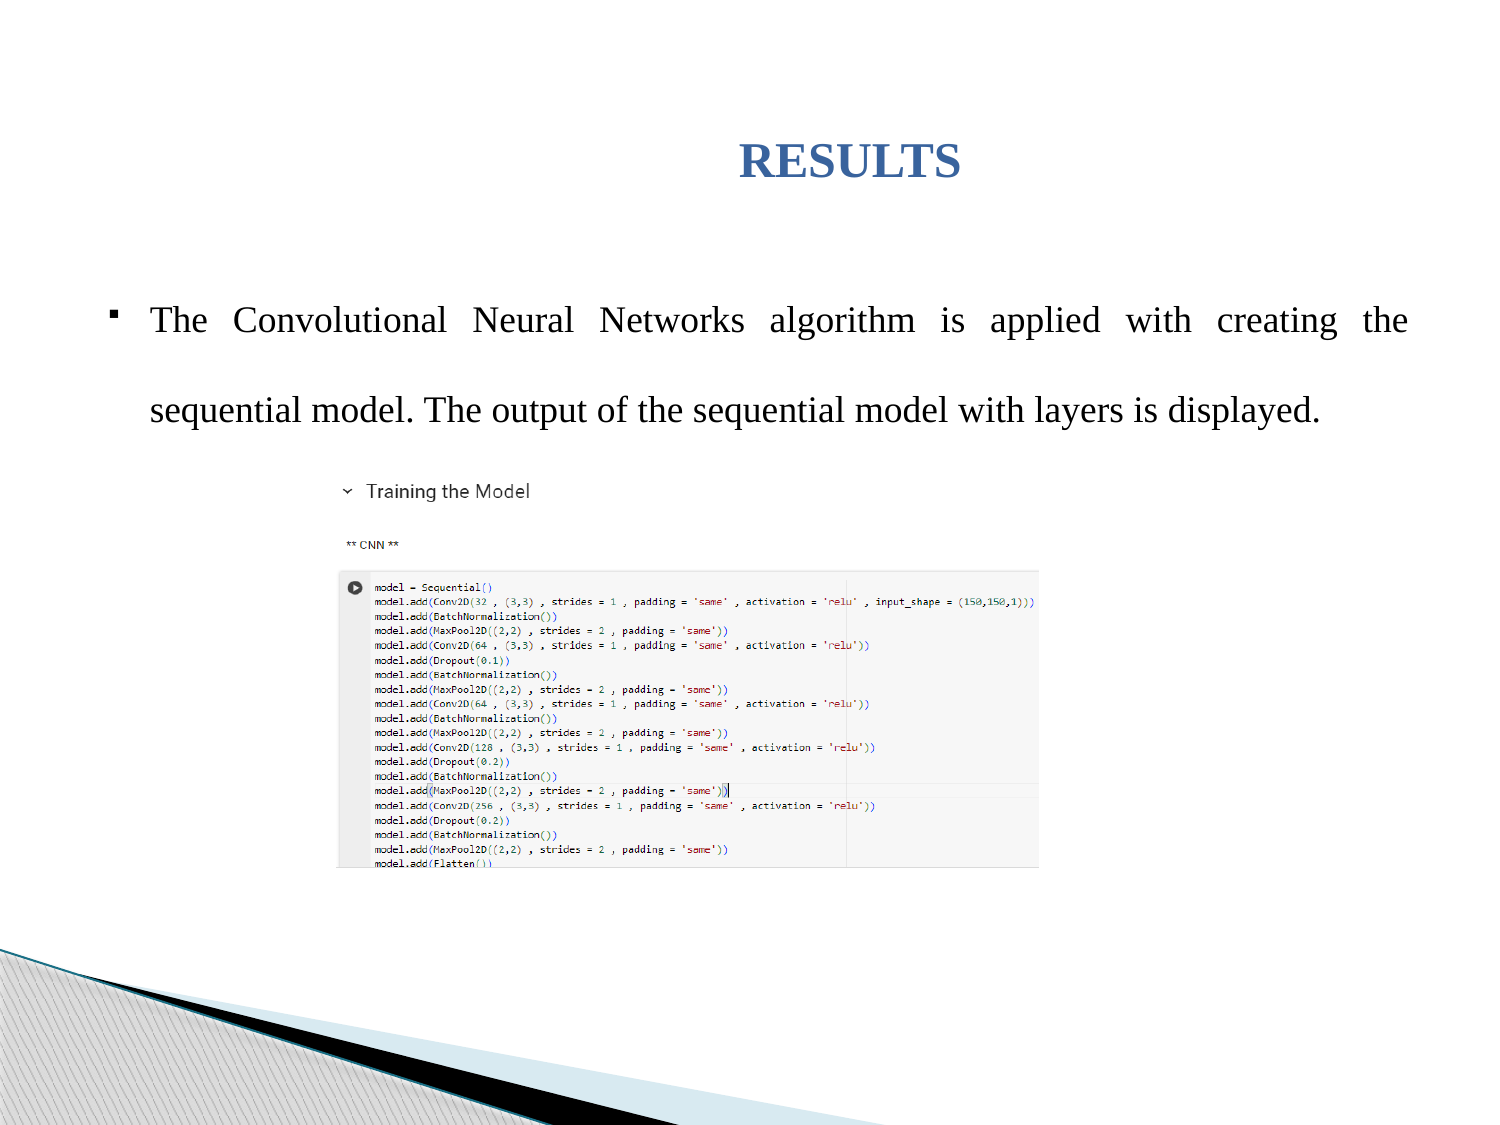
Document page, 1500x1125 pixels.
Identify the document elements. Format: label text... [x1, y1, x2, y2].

text_box The Convolutional Neural Networks algorithm is applied with creating the sequential model. The output of the sequential model with layers is displayed. [74, 242, 1425, 468]
text_box results [407, 119, 1294, 195]
picture [336, 479, 1039, 878]
